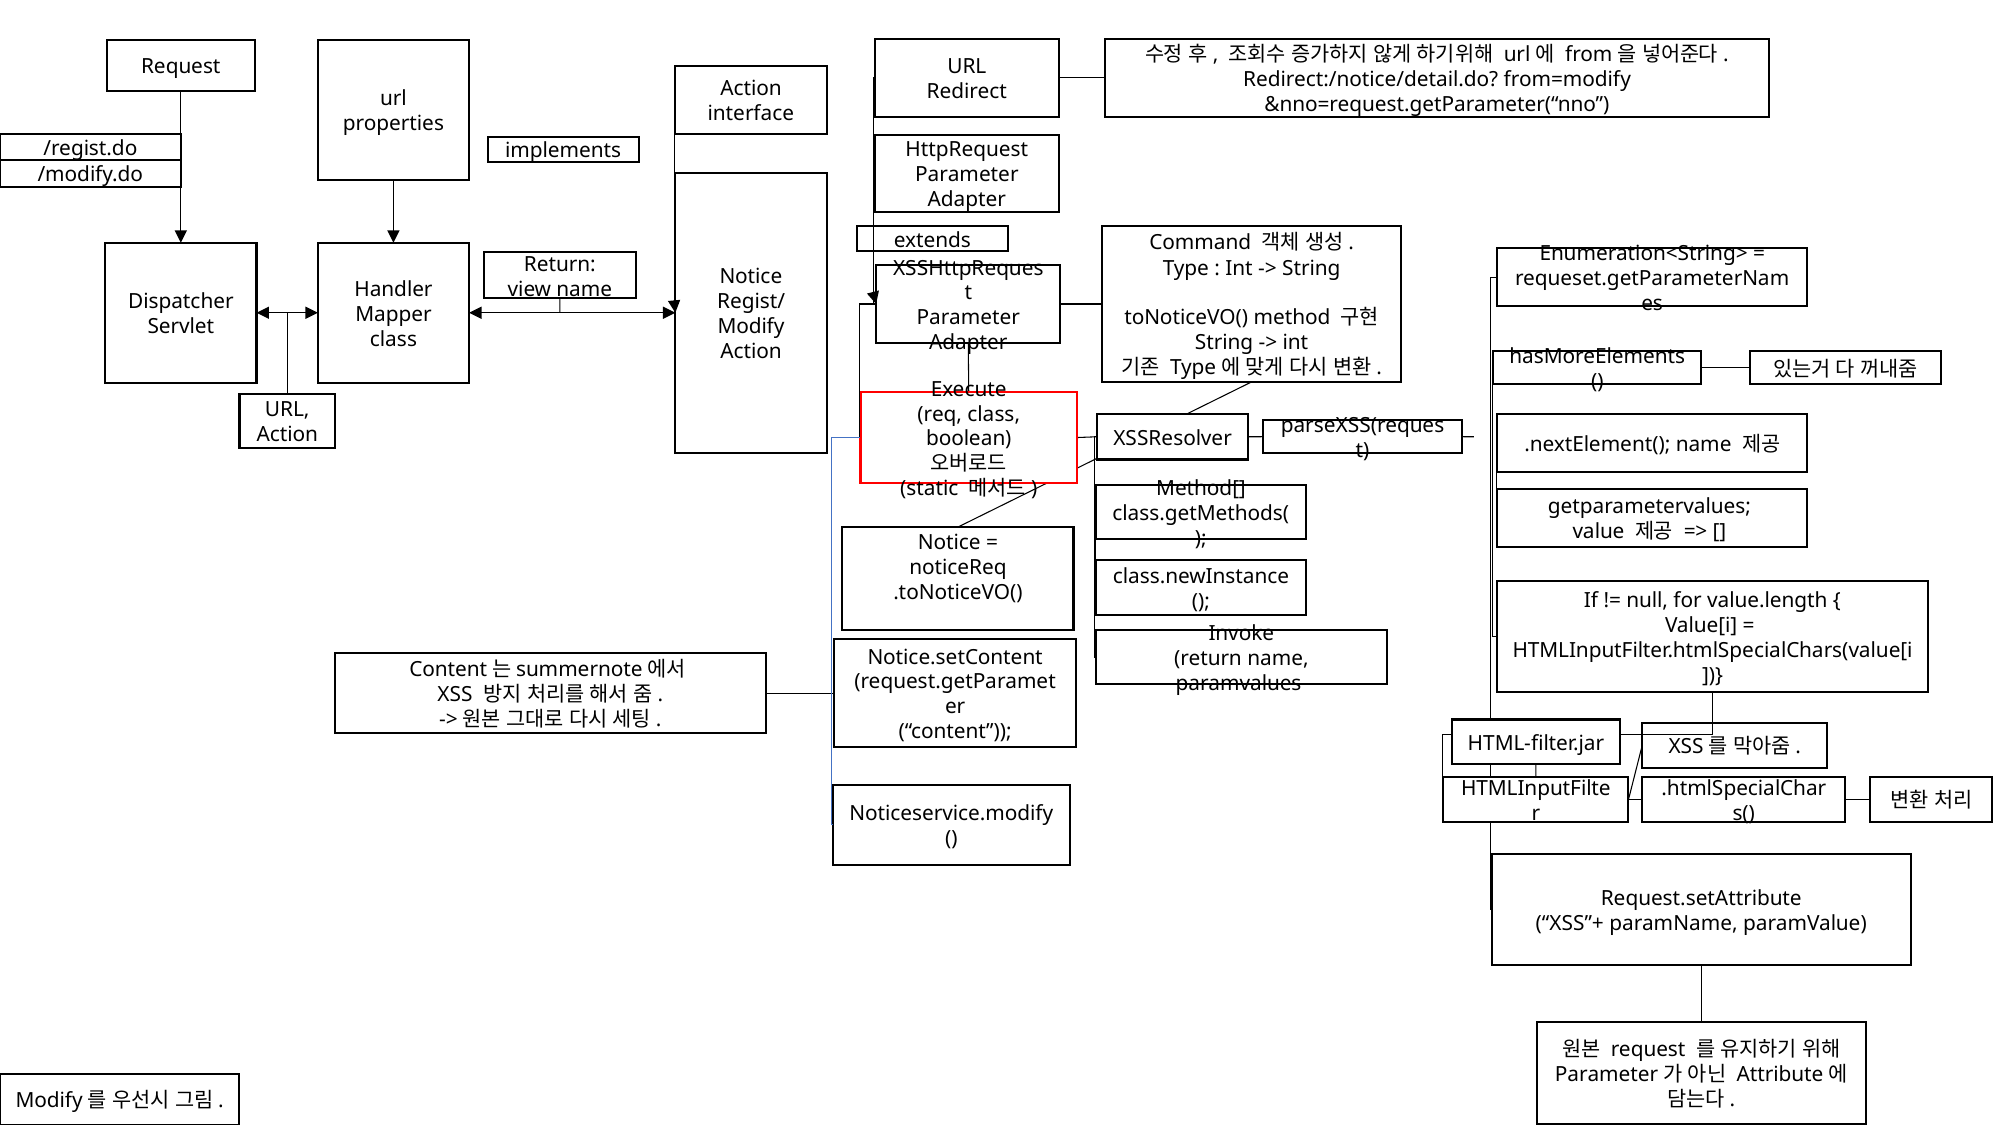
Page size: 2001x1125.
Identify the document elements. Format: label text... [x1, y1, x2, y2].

text_box 원본 request 를 유지하기 위해 Parameter가 아닌 Attribute에 담는다. [1536, 1021, 1867, 1125]
text_box extends [877, 225, 1009, 252]
text_box hasMoreElements() [1498, 350, 1702, 385]
text_box Request [106, 39, 256, 92]
text_box Action interface [674, 65, 828, 135]
text_box url properties [317, 39, 470, 181]
text_box 변환 처리 [1869, 776, 1993, 823]
text_box Dispatcher Servlet [104, 242, 258, 384]
text_box Notice.setContent (request.getParameter (“content”)); [861, 638, 1077, 748]
text_box Modify를 우선시 그림. [0, 1073, 240, 1125]
text_box URL Redirect [874, 38, 1060, 118]
text_box XSS를 막아줌. [1713, 722, 1828, 769]
text_box Noticeservice.modify() [832, 784, 1071, 866]
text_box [1498, 692, 1713, 800]
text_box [1491, 277, 1498, 910]
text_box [860, 303, 876, 438]
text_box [832, 437, 861, 825]
text_box Content는summernote에서 XSS 방지 처리를 해서 줌. ->원본 그대로 다시 세팅. [334, 652, 767, 734]
text_box Handler Mapper class [317, 242, 470, 384]
text_box parseXSS(request) [1262, 419, 1463, 454]
text_box HTMLInputFilter [1498, 800, 1629, 823]
text_box getparametervalues; value 제공 => [] [1498, 488, 1808, 548]
text_box HttpRequest Parameter Adapter [877, 134, 1060, 213]
text_box /modify.do [0, 159, 180, 188]
text_box Execute (req, class, boolean) 오버로드 (static 메서드) [861, 391, 957, 484]
text_box Request.setAttribute (“XSS”+ paramName, paramValue) [1491, 853, 1912, 966]
text_box .htmlSpecialChars() [1641, 776, 1846, 823]
text_box HTMLInputFilter [1442, 776, 1491, 823]
text_box Return: view name [483, 251, 637, 299]
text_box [957, 381, 1252, 528]
text_box /regist.do [0, 133, 180, 159]
text_box Invoke (return name, paramvalues [1095, 629, 1388, 685]
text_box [1443, 692, 1491, 800]
text_box Notice Regist/ Modify Action [674, 172, 828, 454]
text_box Enumeration<String> = requeset.getParameterNames [1496, 247, 1808, 307]
text_box 수정 후, 조회수 증가하지 않게 하기위해 url에 from을 넣어준다. Redirect:/notice/detail.do? from=modify &nno=request.getParameter(“nno”) [1104, 38, 1770, 118]
text_box If != null, for value.length { Value[i] = HTMLInputFilter.htmlSpecialChars(value[i])} [1498, 580, 1929, 693]
text_box Notice = noticeReq .toNoticeVO() [861, 526, 1075, 631]
text_box 있는거 다 꺼내줌 [1749, 350, 1942, 385]
text_box class.newInstance(); [1097, 559, 1307, 616]
text_box Command 객체 생성. Type : Int -> String toNoticeVO() method 구현 String -> int 기존 Type에 맞게 다시 변환. [1101, 225, 1402, 383]
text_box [1493, 367, 1498, 637]
text_box .nextElement(); name 제공 [1498, 413, 1808, 473]
text_box URL, Action [238, 393, 336, 449]
text_box extends [856, 225, 873, 252]
text_box Method[] class.getMethods(); [1099, 484, 1307, 540]
text_box implements [487, 136, 640, 163]
text_box XSSHttpRequest Parameter Adapter [876, 264, 1061, 344]
